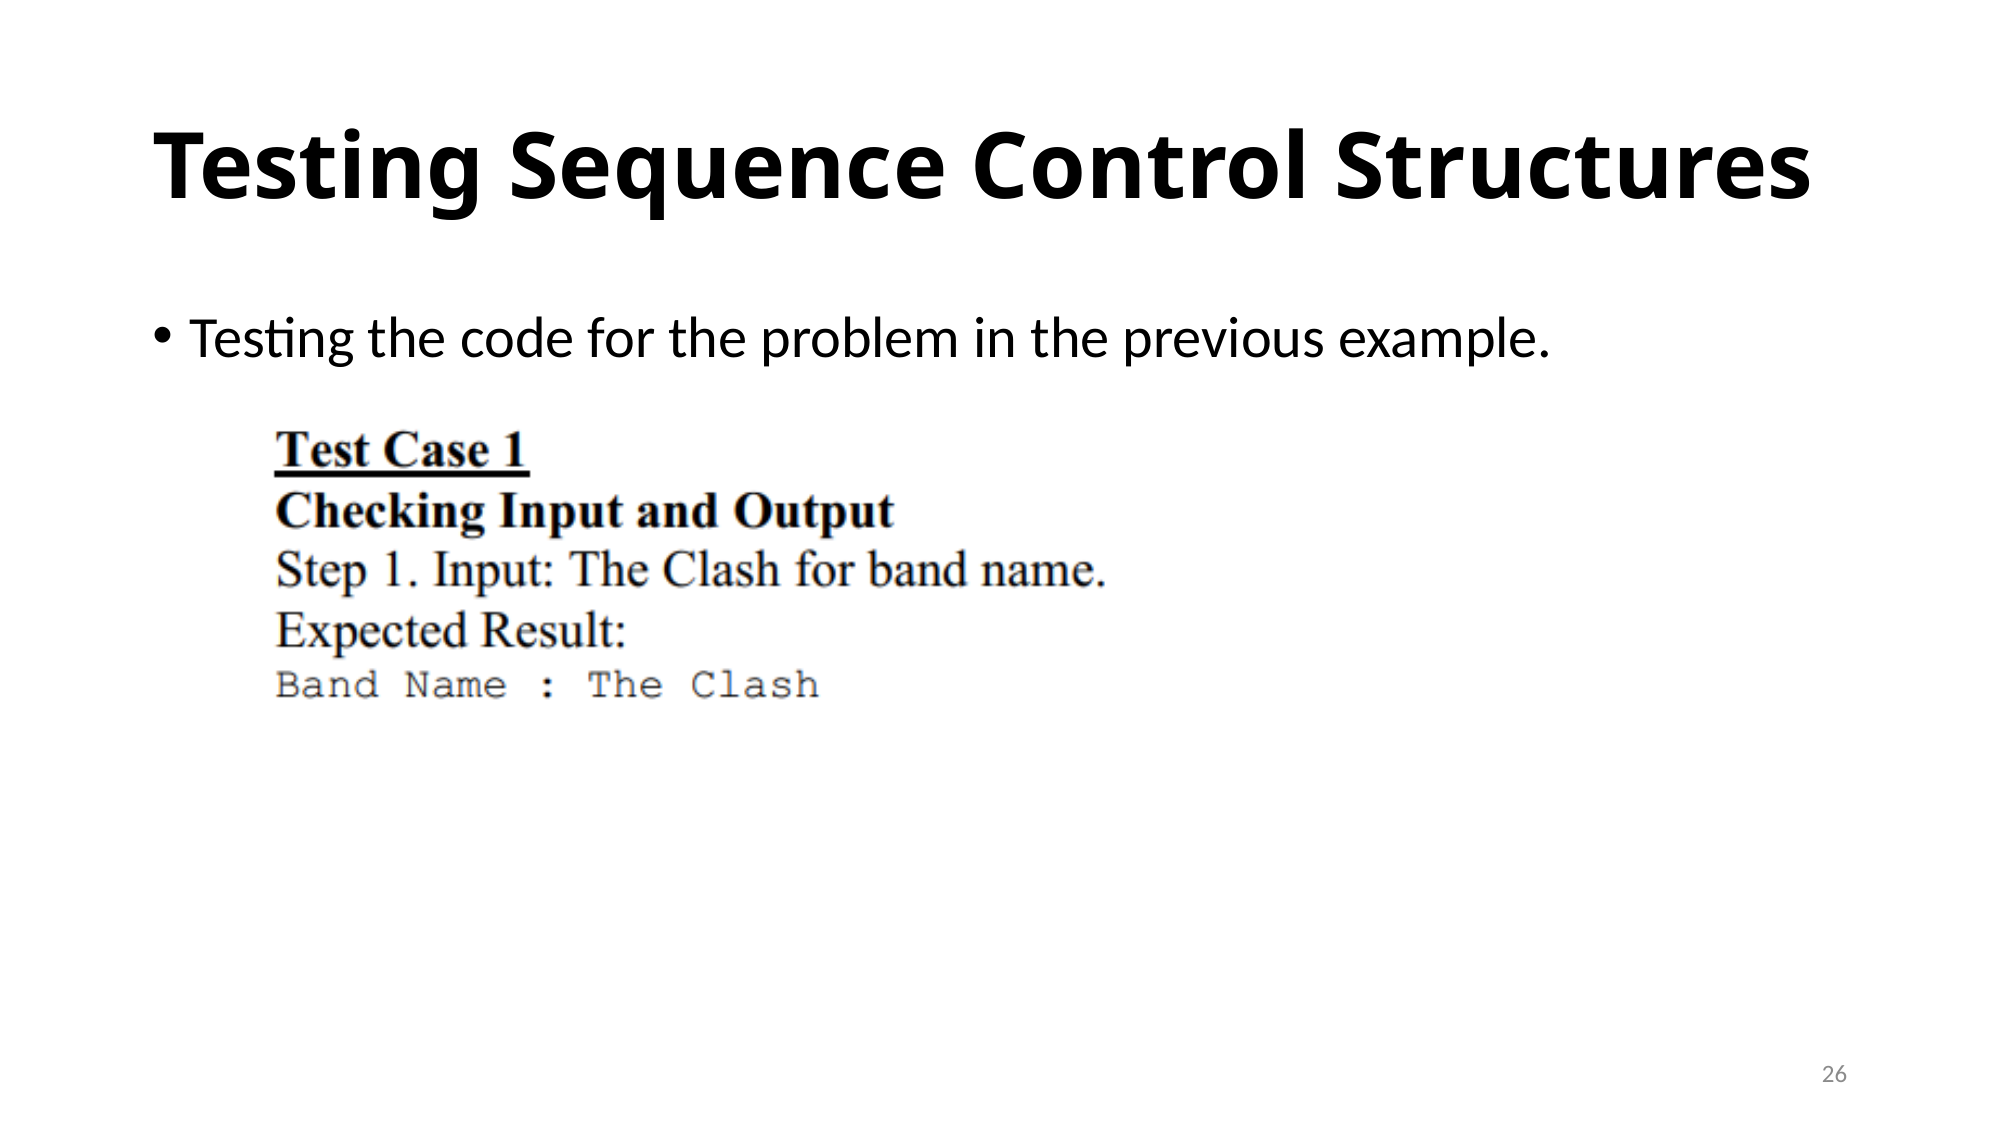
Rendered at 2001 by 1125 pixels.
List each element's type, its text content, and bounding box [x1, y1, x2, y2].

title Testing Sequence Control Structures [137, 59, 1863, 278]
picture [251, 406, 1131, 717]
slide_number 26 [1412, 1042, 1863, 1103]
list Testing the code for the problem in the previous example. [137, 299, 1863, 1014]
